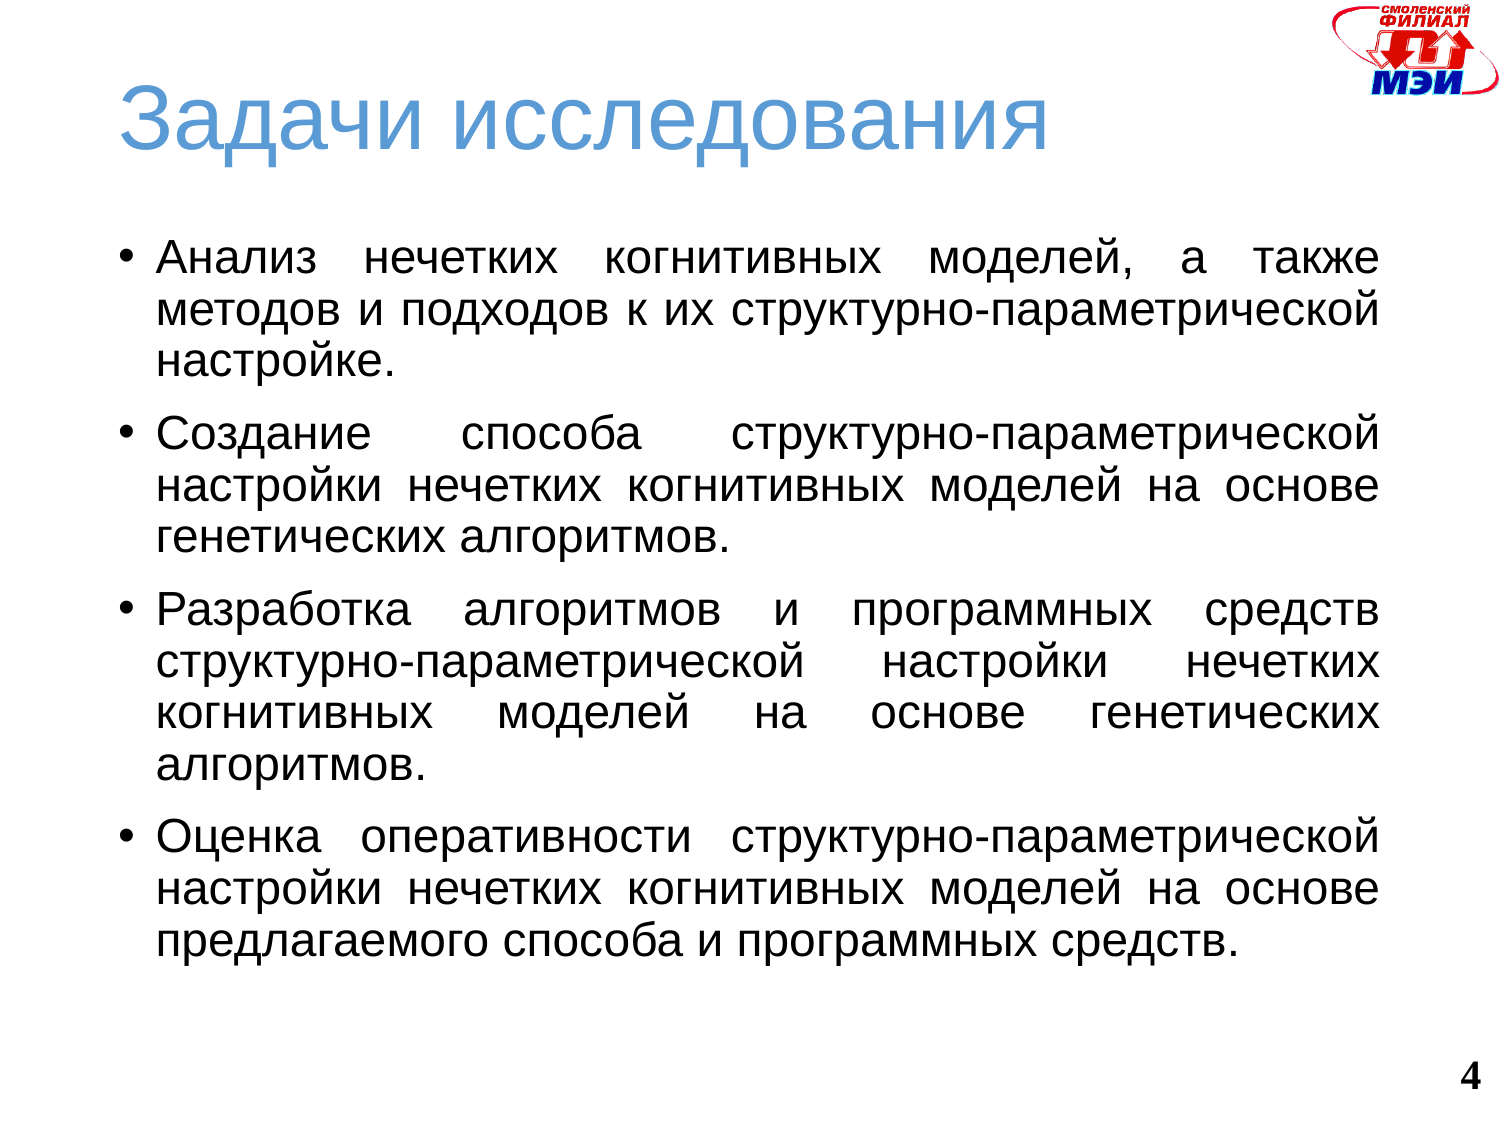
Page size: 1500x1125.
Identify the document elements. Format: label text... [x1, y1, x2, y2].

picture [1331, 0, 1500, 108]
title Задачи исследования [103, 60, 1397, 180]
list Анализ нечетких когнитивных моделей, а также методов и подходов к их структурно-параметрической настройке. Создание способа структурно-параметрической настройки нечетких когнитивных моделей на основе генетических алгоритмов. Разработка алгоритмов и программных средств структурно-параметрической настройки нечетких когнитивных моделей на основе генетических алгоритмов. Оценка оперативности структурно-параметрической настройки нечетких когнитивных моделей на основе предлагаемого способа и программных средств. [103, 224, 1397, 1043]
slide_number 4 [1159, 1042, 1497, 1103]
